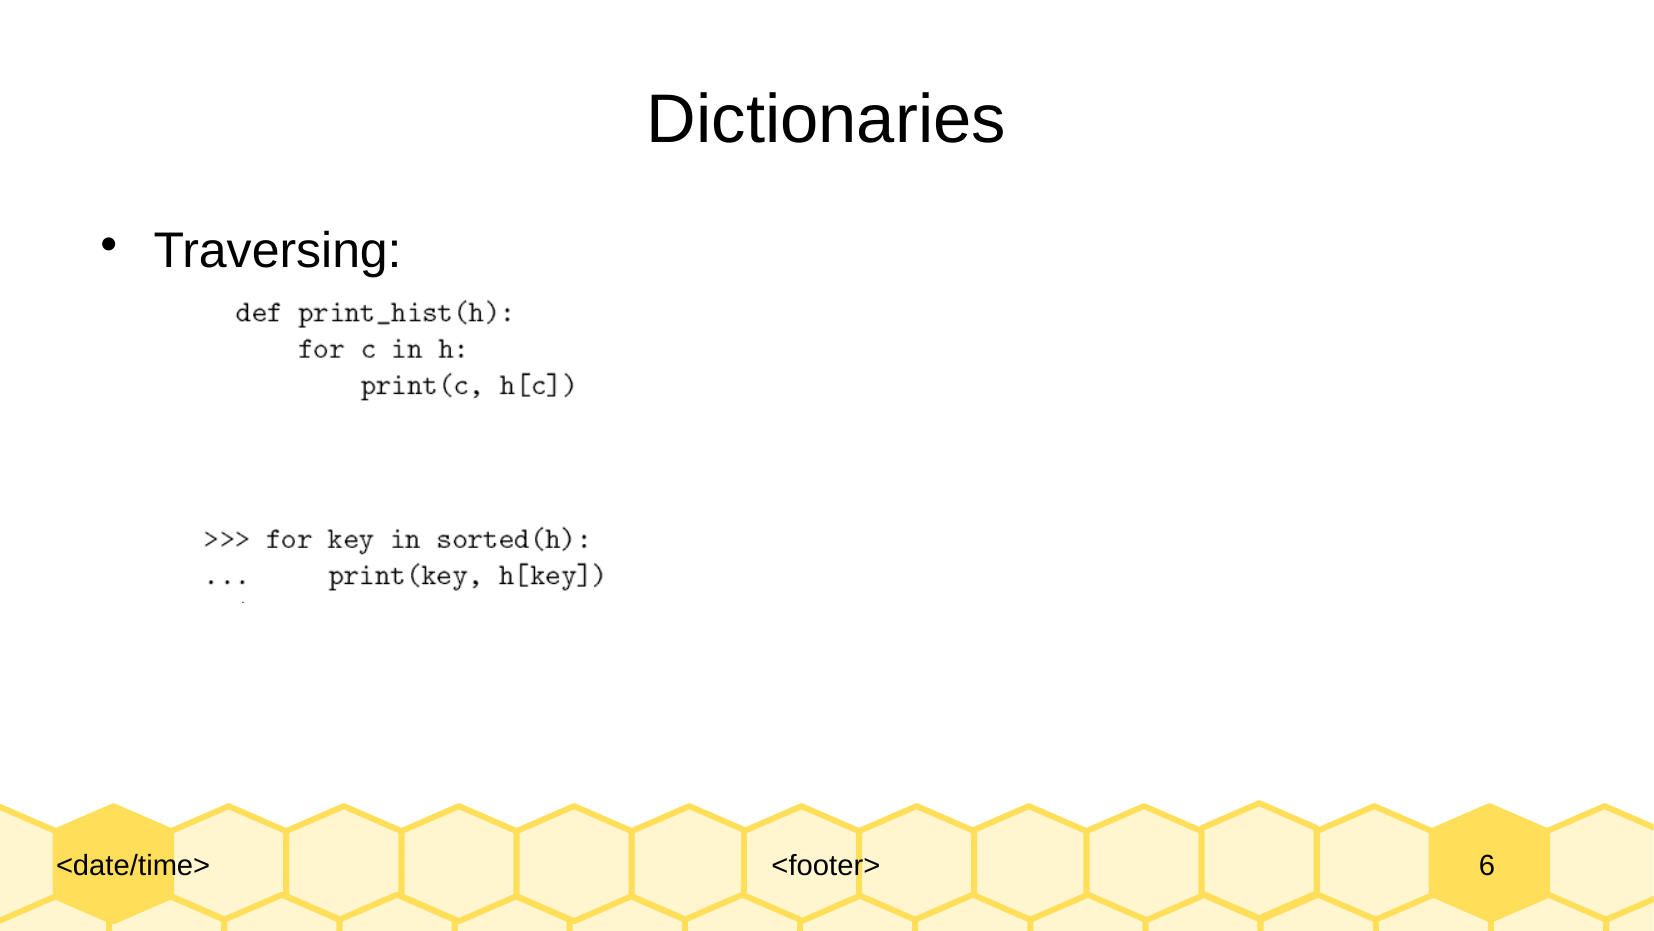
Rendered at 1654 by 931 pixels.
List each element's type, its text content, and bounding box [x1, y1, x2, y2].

text_box Dictionaries [82, 37, 1571, 193]
text_box Traversing: [82, 217, 1571, 757]
picture [180, 512, 638, 604]
picture [217, 284, 601, 413]
